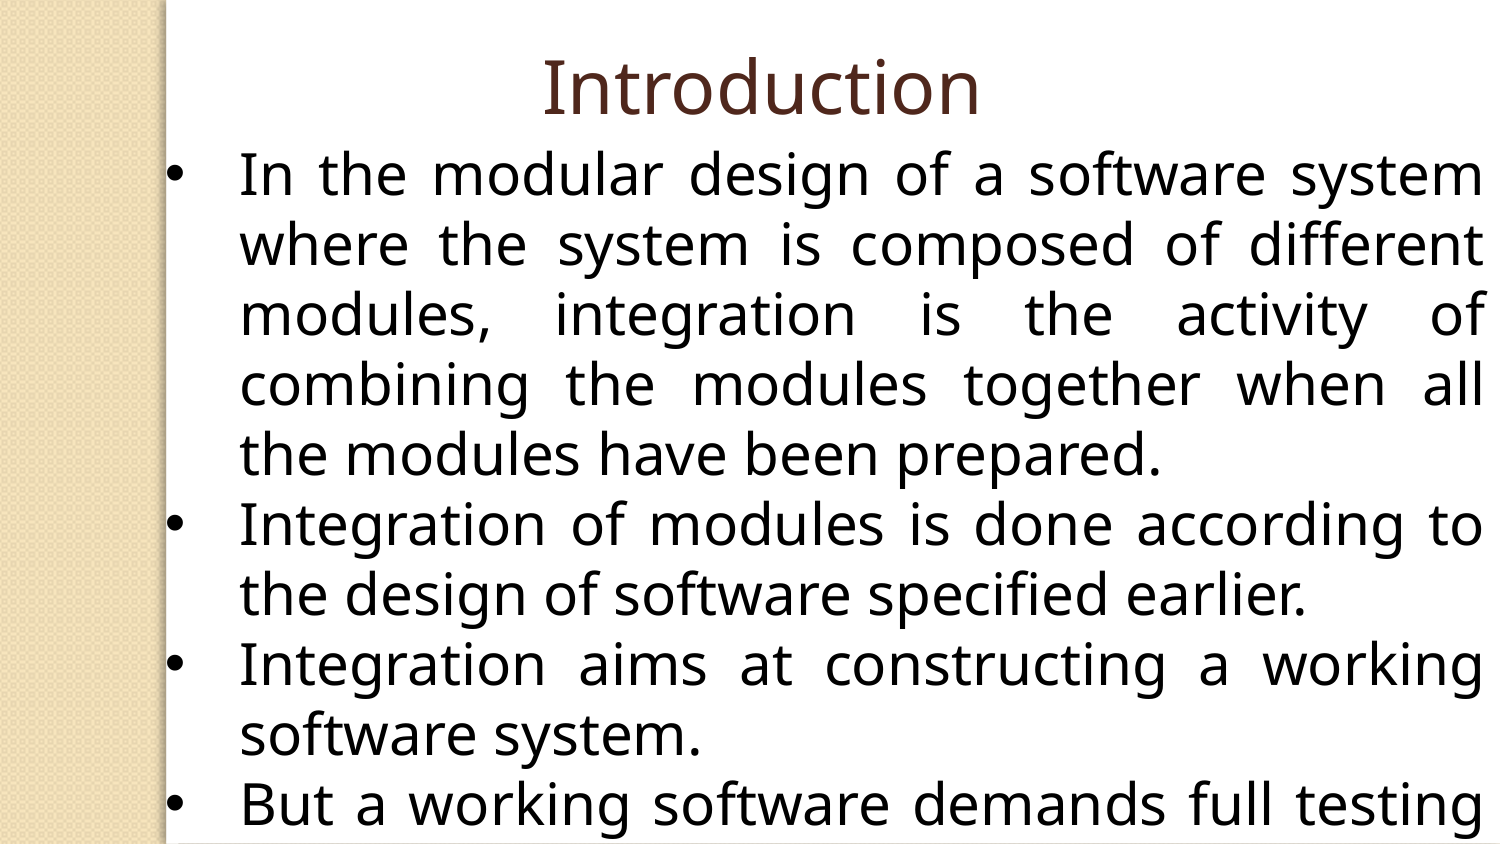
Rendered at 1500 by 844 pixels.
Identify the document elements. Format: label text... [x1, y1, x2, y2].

text_box In the modular design of a software system where the system is composed of different modules, integration is the activity of combining the modules together when all the modules have been prepared. Integration of modules is done according to the design of software specified earlier. Integration aims at constructing a working software system. But a working software demands full testing and thus, integration testing comes into the picture. [150, 129, 1500, 844]
text_box Introduction [87, 42, 1438, 127]
